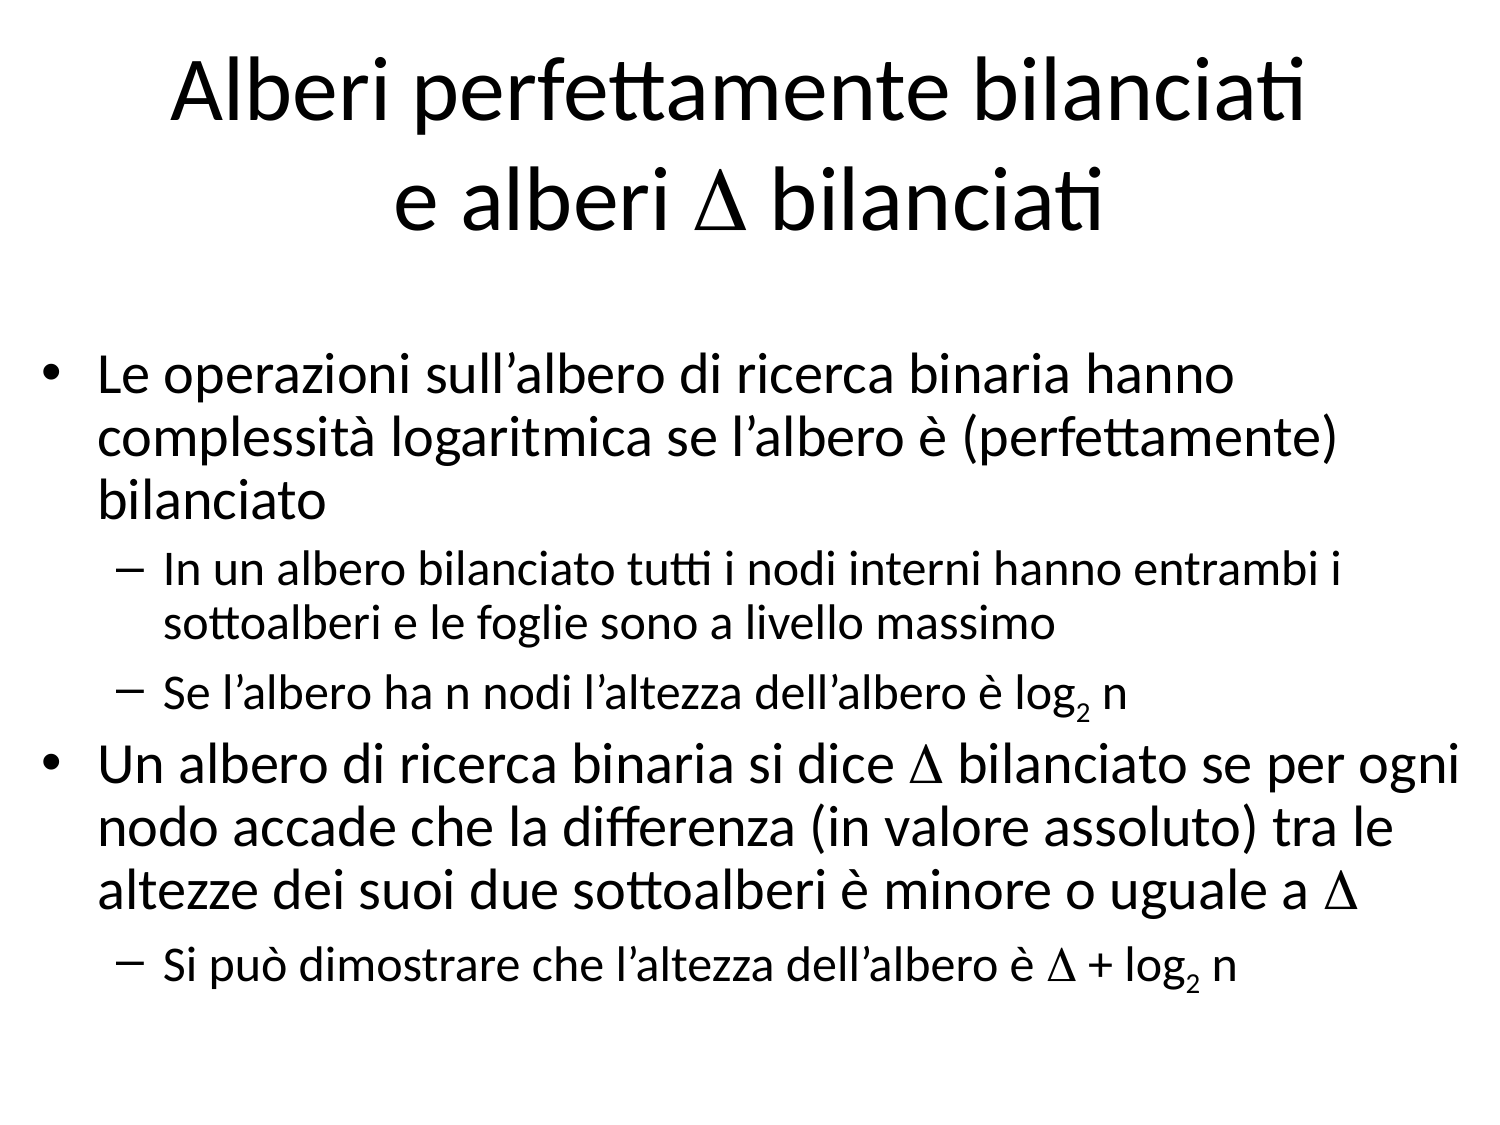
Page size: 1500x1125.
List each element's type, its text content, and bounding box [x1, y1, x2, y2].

list Le operazioni sull’albero di ricerca binaria hanno complessità logaritmica se l’albero è (perfettamente) bilanciato In un albero bilanciato tutti i nodi interni hanno entrambi i sottoalberi e le foglie sono a livello massimo Se l’albero ha n nodi l’altezza dell’albero è log2 n Un albero di ricerca binaria si dice D bilanciato se per ogni nodo accade che la differenza (in valore assoluto) tra le altezze dei suoi due sottoalberi è minore o uguale a D Si può dimostrare che l’altezza dell’albero è D + log2 n [25, 336, 1477, 1032]
title Alberi perfettamente bilanciati e alberi D bilanciati [75, 45, 1425, 233]
